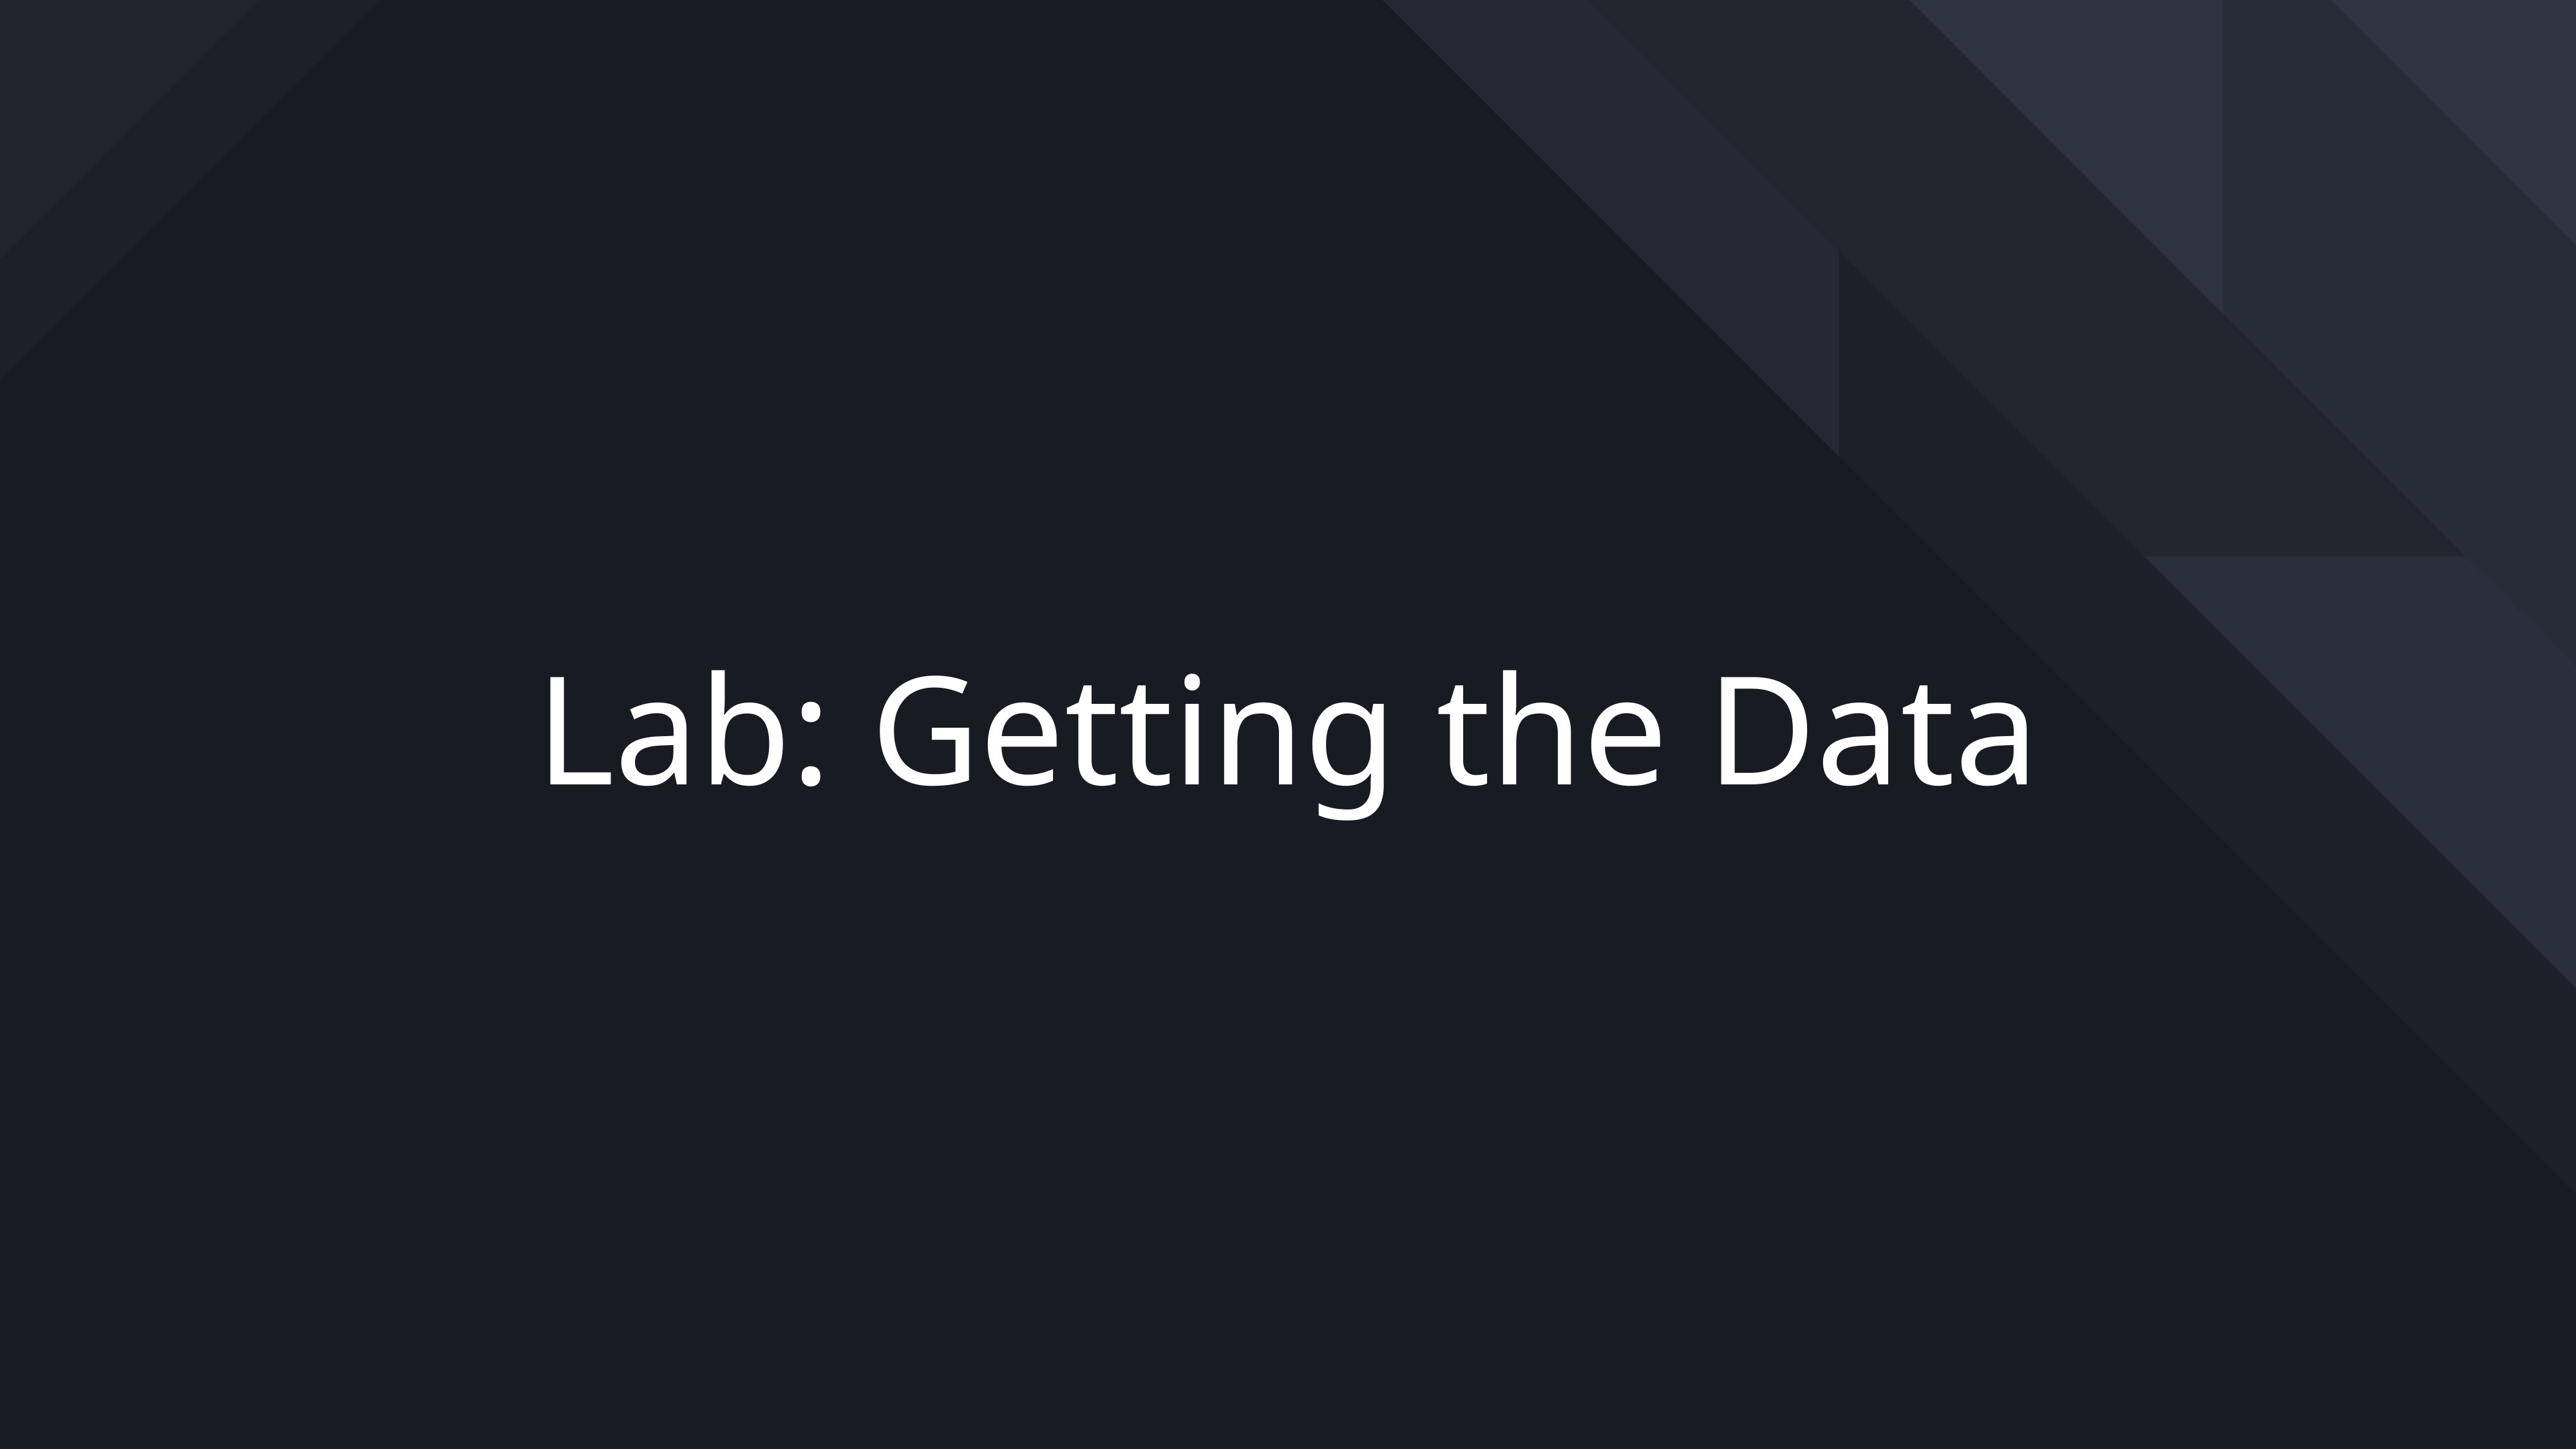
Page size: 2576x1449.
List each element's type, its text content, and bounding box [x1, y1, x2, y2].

picture [0, 0, 2576, 1449]
title Lab: Getting the Data [187, 478, 2389, 971]
